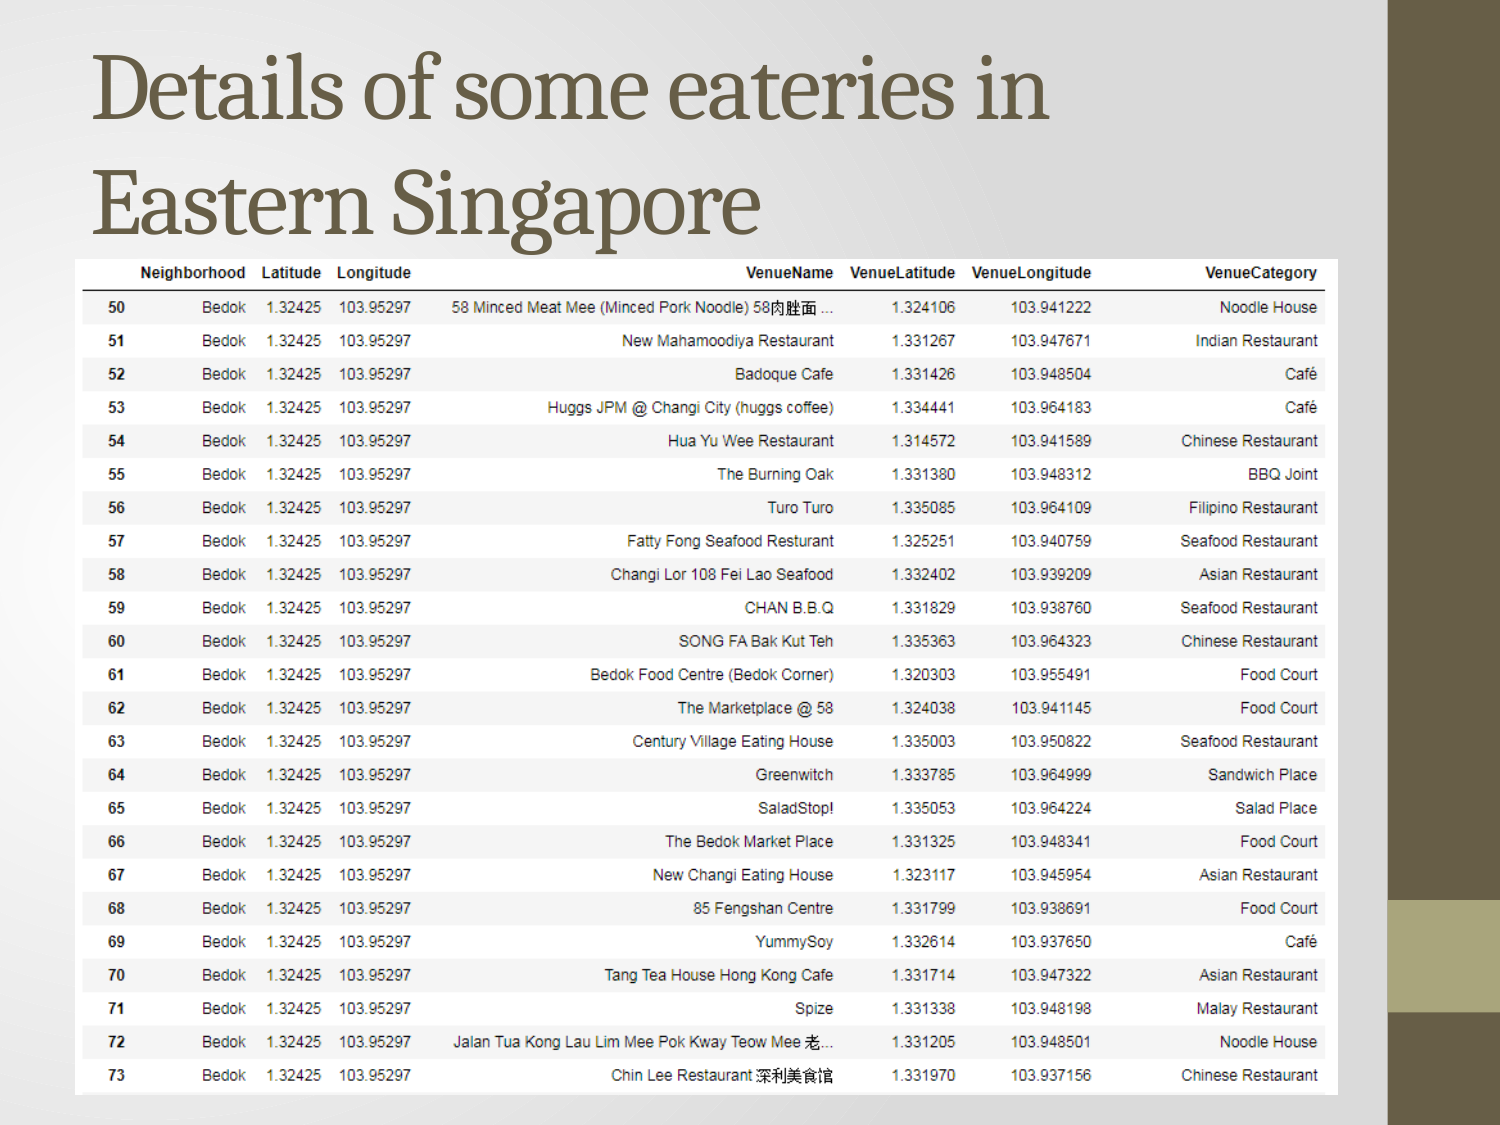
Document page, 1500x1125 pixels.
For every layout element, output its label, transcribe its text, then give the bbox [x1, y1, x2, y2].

title Details of some eateries in Eastern Singapore [75, 45, 1325, 233]
picture [74, 259, 1338, 1096]
